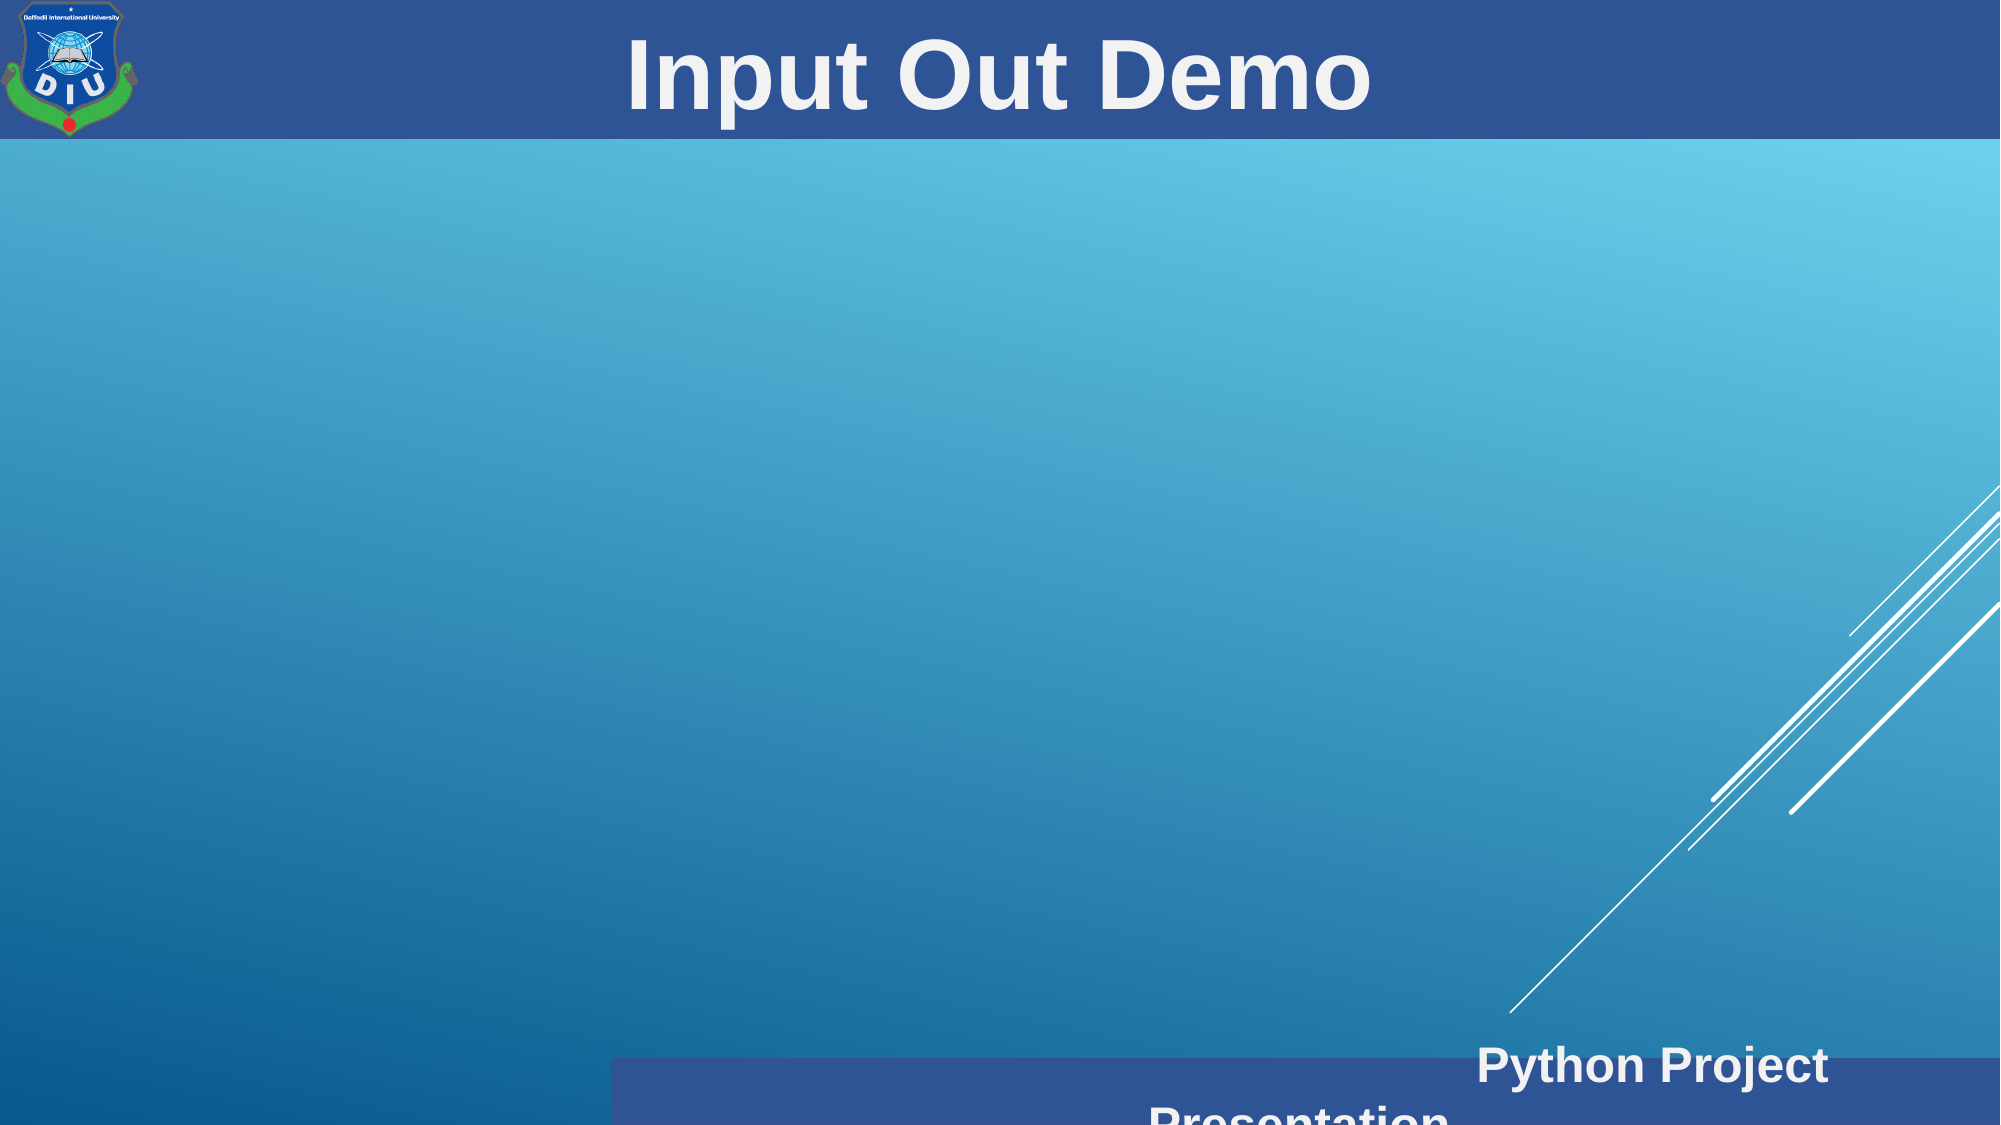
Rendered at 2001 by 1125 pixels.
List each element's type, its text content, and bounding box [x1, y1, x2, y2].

text_box Python Project Presentation [612, 1059, 2000, 1125]
text_box Input Out Demo [139, 0, 2000, 139]
text_box [72, 205, 1919, 1017]
picture [0, 0, 139, 139]
